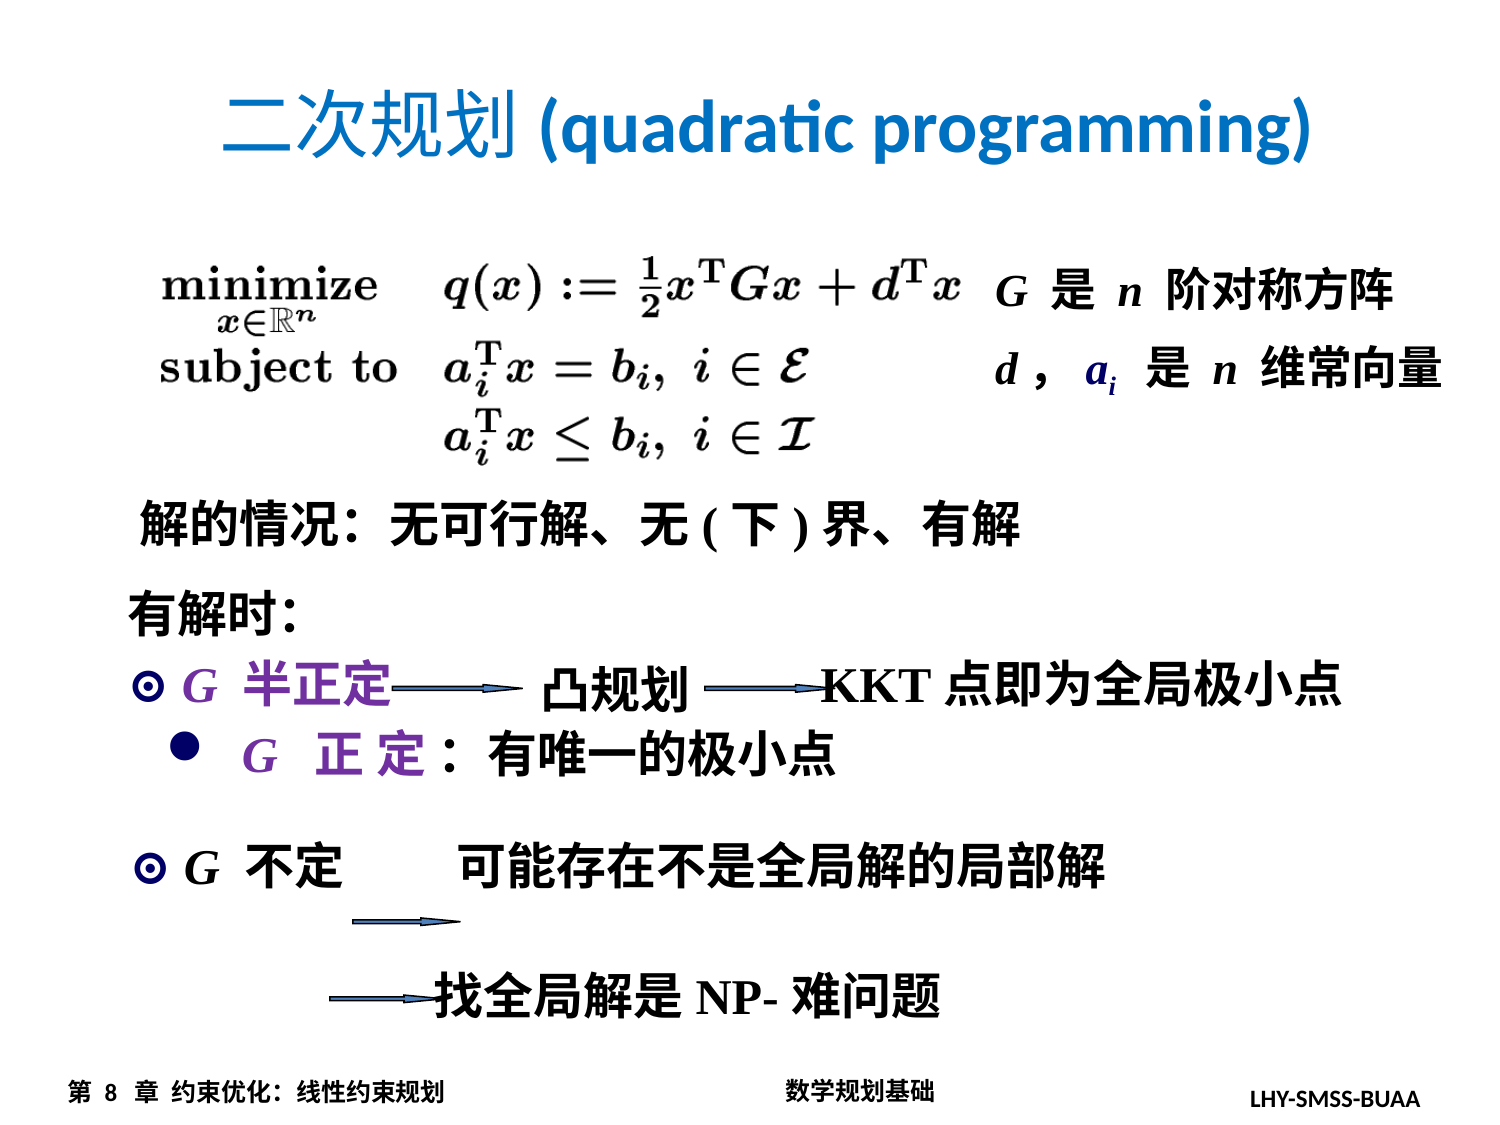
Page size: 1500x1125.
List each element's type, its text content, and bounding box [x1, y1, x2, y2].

text_box 解的情况：无可行解、无(下)界、有解 [124, 485, 1048, 561]
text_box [114, 883, 1155, 1032]
text_box G 是 n 阶对称方阵 d，ai 是 n 维常向量 [968, 253, 1471, 409]
text_box 二次规划(quadratic programming) [134, 54, 1400, 175]
picture [159, 252, 964, 468]
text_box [112, 568, 1390, 791]
